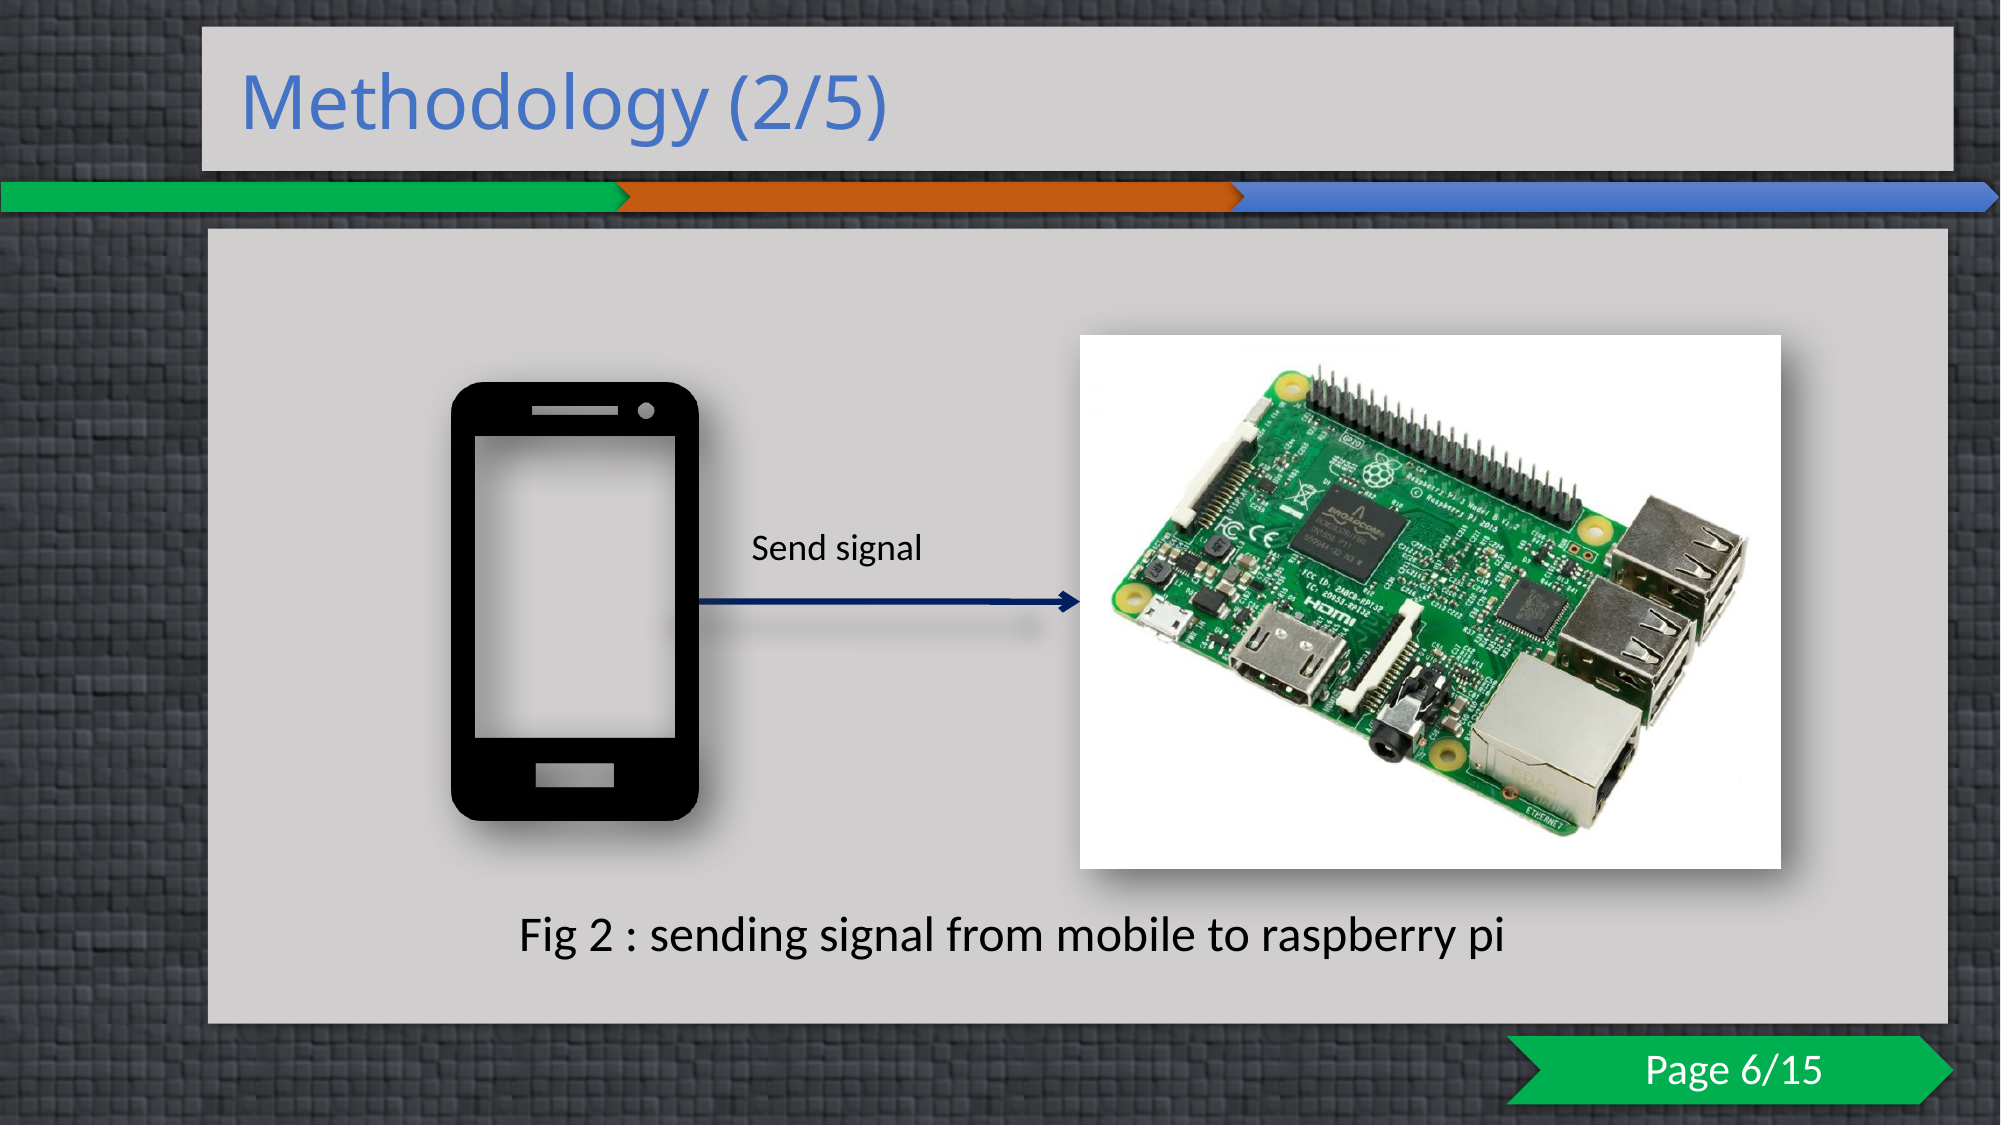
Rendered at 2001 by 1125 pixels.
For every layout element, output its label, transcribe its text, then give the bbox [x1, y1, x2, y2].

text_box Fig 2 : sending signal from mobile to raspberry pi [504, 893, 1525, 969]
text_box Send signal [794, 515, 1030, 576]
text_box [207, 310, 1948, 1024]
text_box Methodology (2/5) [225, 46, 1924, 84]
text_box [1394, 957, 1954, 1125]
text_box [0, 84, 2000, 310]
text_box [201, 26, 1954, 84]
picture [1079, 335, 1781, 869]
picture [355, 382, 794, 821]
